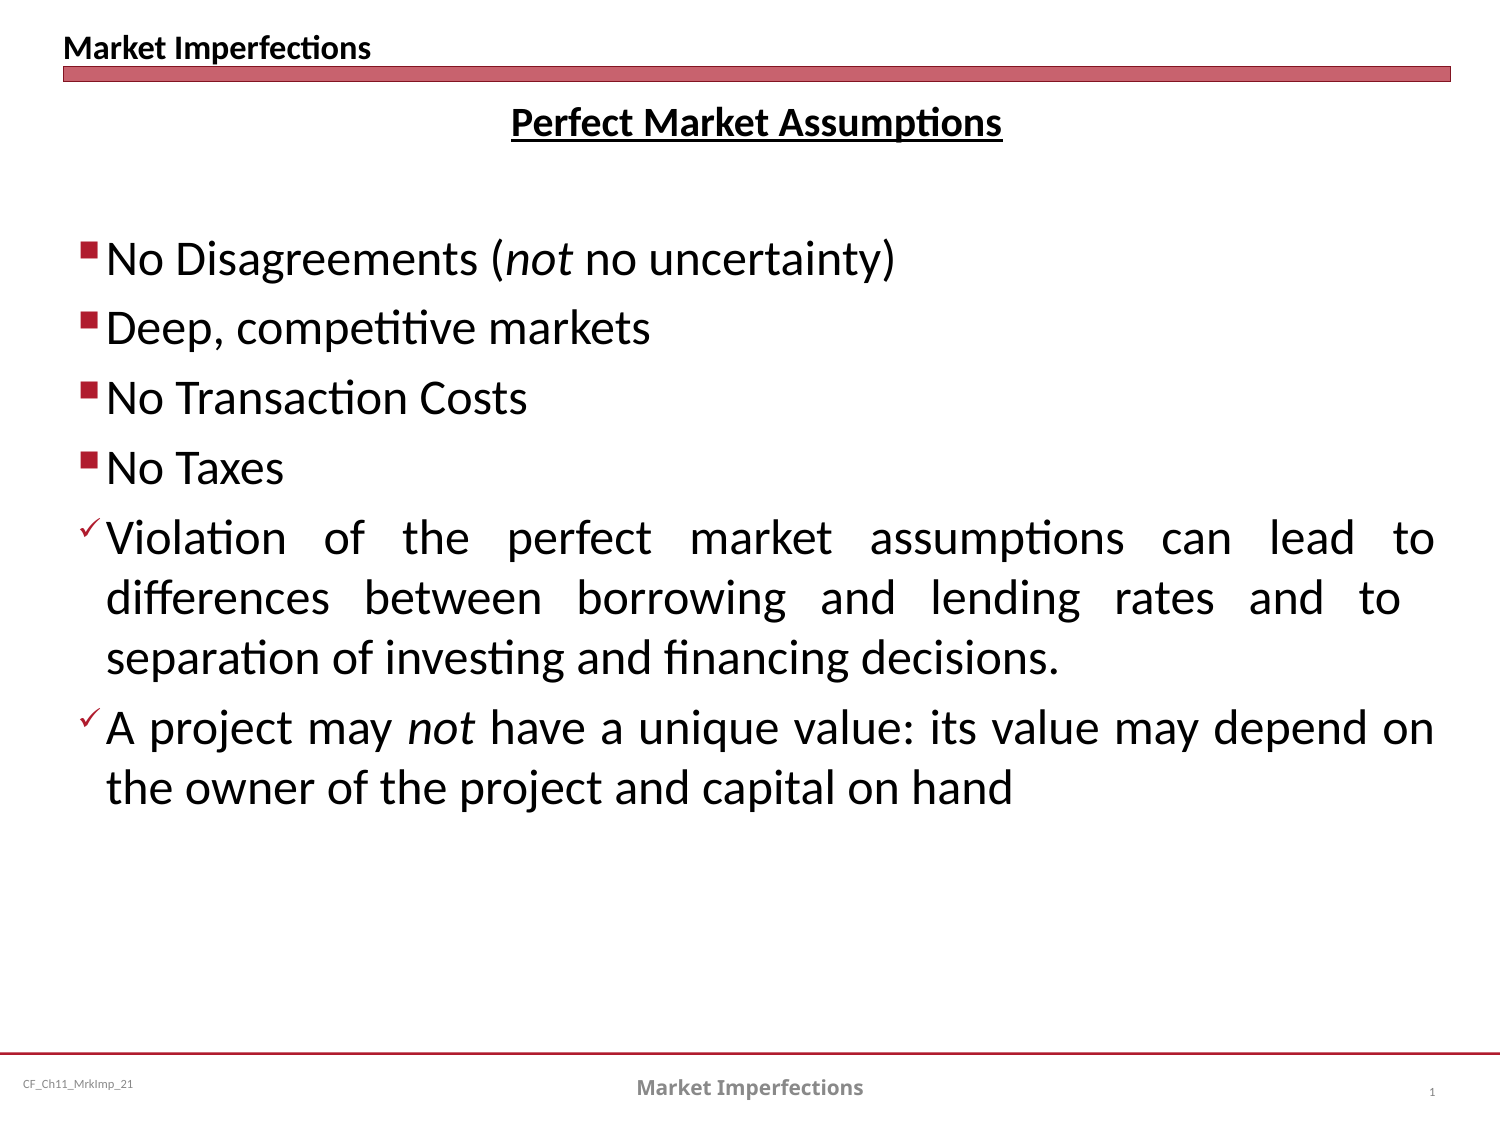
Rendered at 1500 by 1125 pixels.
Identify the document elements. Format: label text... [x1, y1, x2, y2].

list Perfect Market Assumptions No Disagreements (not no uncertainty) Deep, competitive markets No Transaction Costs No Taxes Violation of the perfect market assumptions can lead to differences between borrowing and lending rates and to separation of investing and financing decisions. A project may not have a unique value: its value may depend on the owner of the project and capital on hand [63, 87, 1451, 1041]
title Market Imperfections [62, 6, 1451, 67]
footer Market Imperfections [512, 1056, 988, 1117]
slide_number 1 [1375, 1061, 1451, 1122]
